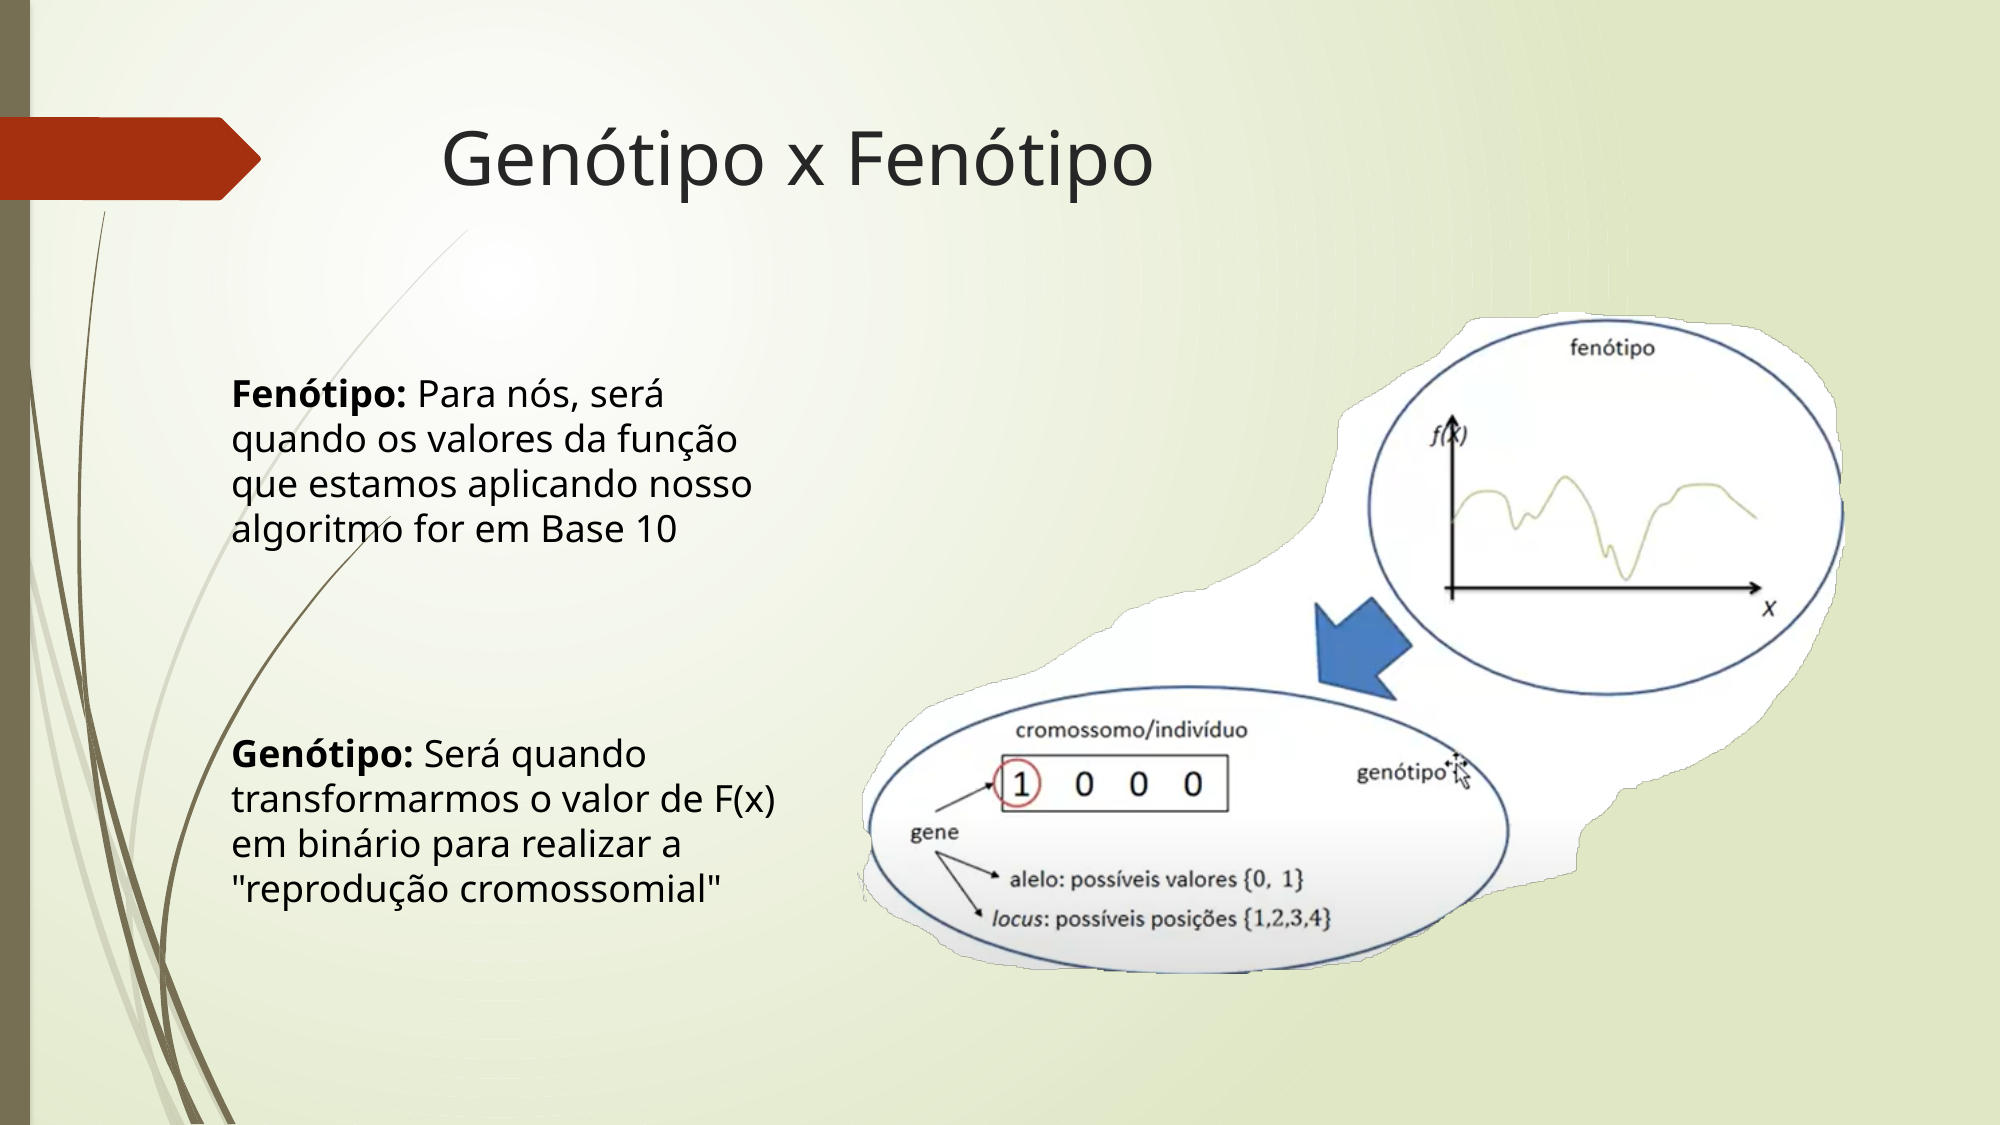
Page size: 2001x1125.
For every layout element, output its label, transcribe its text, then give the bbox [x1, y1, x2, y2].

title Genótipo x Fenótipo [425, 102, 1888, 313]
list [857, 312, 1845, 975]
text_box Fenótipo: Para nós, será quando os valores da função que estamos aplicando nosso algoritmo for em Base 10 Genótipo: Será quando transformarmos o valor de F(x) em binário para realizar a "reprodução cromossomial" [215, 362, 816, 918]
